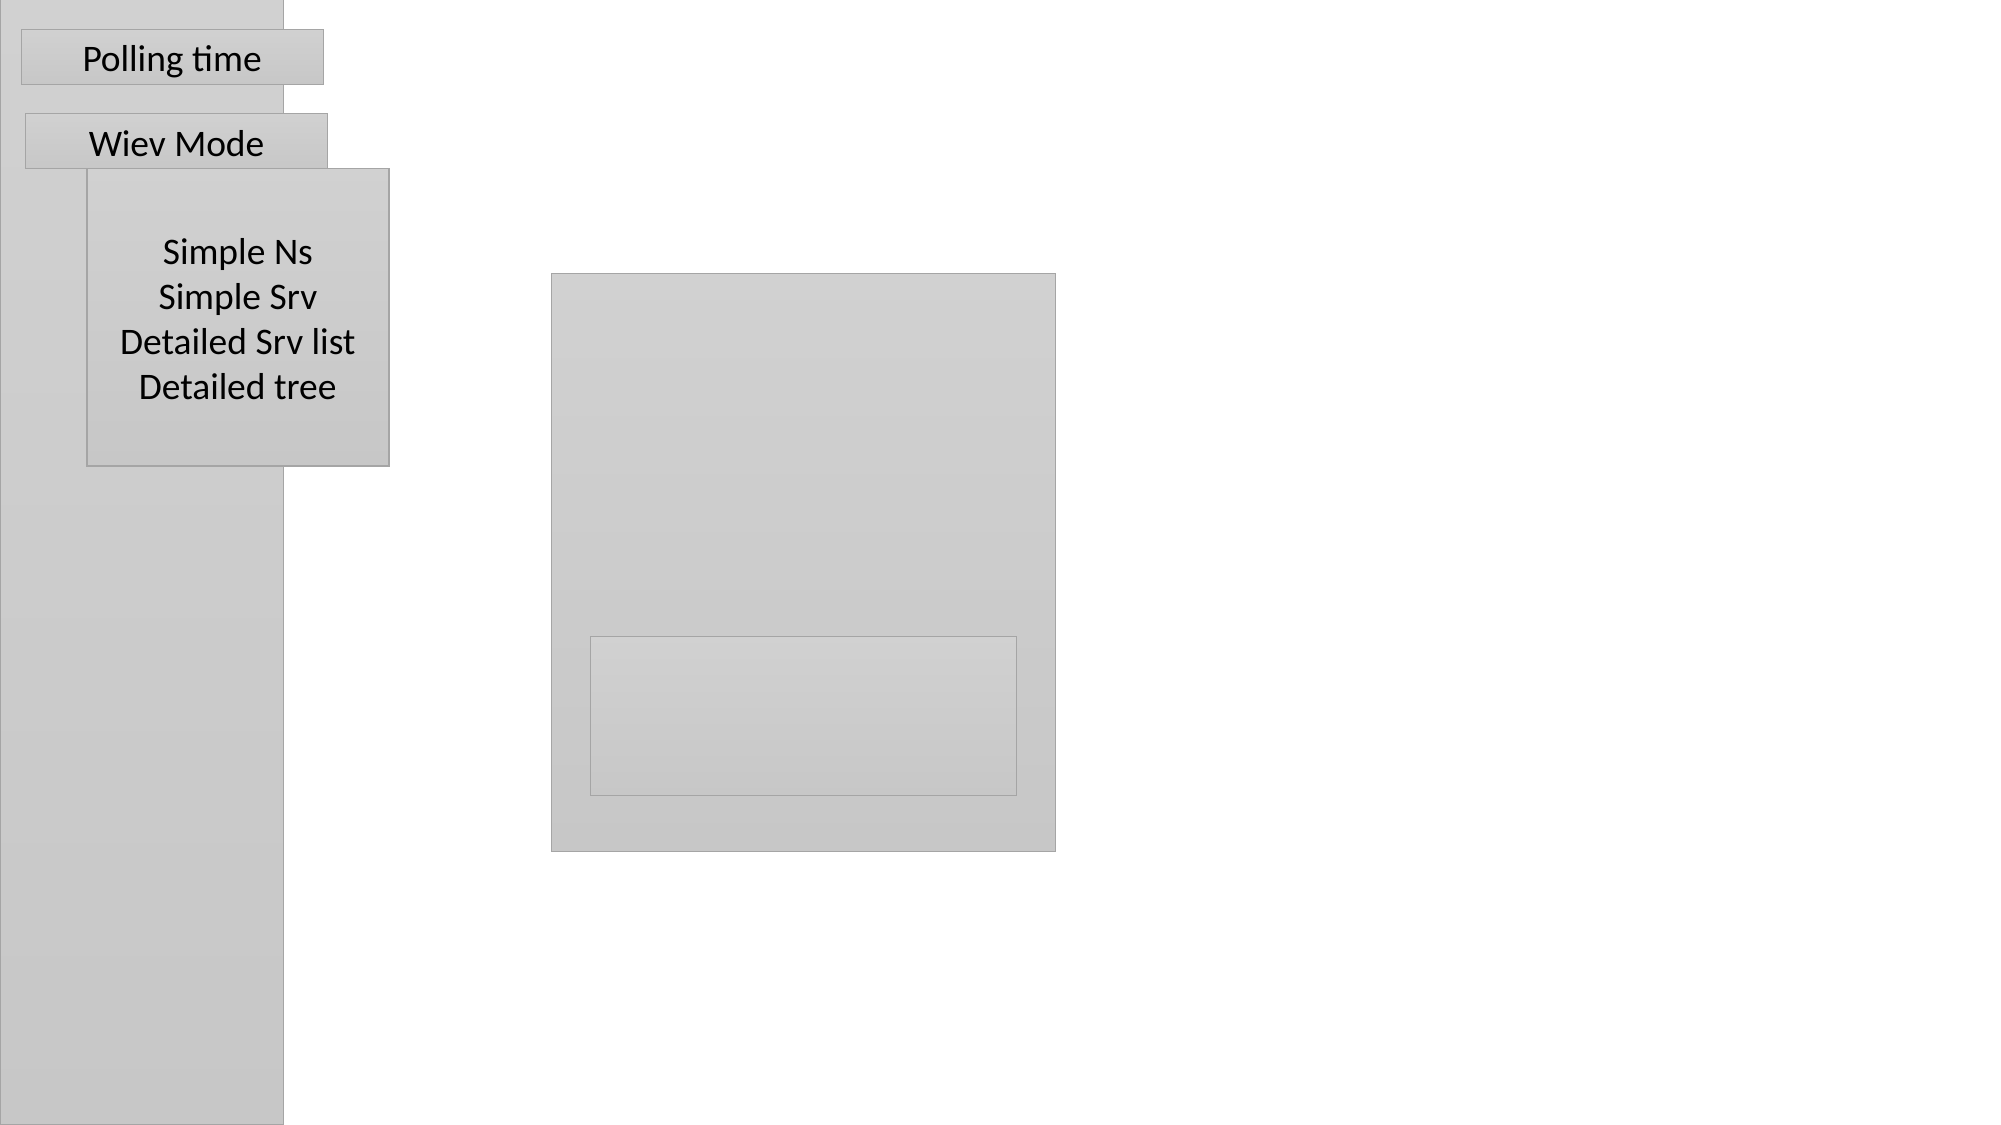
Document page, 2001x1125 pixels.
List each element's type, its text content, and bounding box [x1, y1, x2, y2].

text_box [590, 636, 1017, 796]
text_box Simple Ns Simple Srv Detailed Srv list Detailed tree [86, 168, 390, 467]
text_box [551, 273, 1056, 852]
text_box Polling time [21, 29, 324, 85]
text_box [0, 0, 284, 1125]
text_box Wiev Mode [25, 113, 328, 169]
